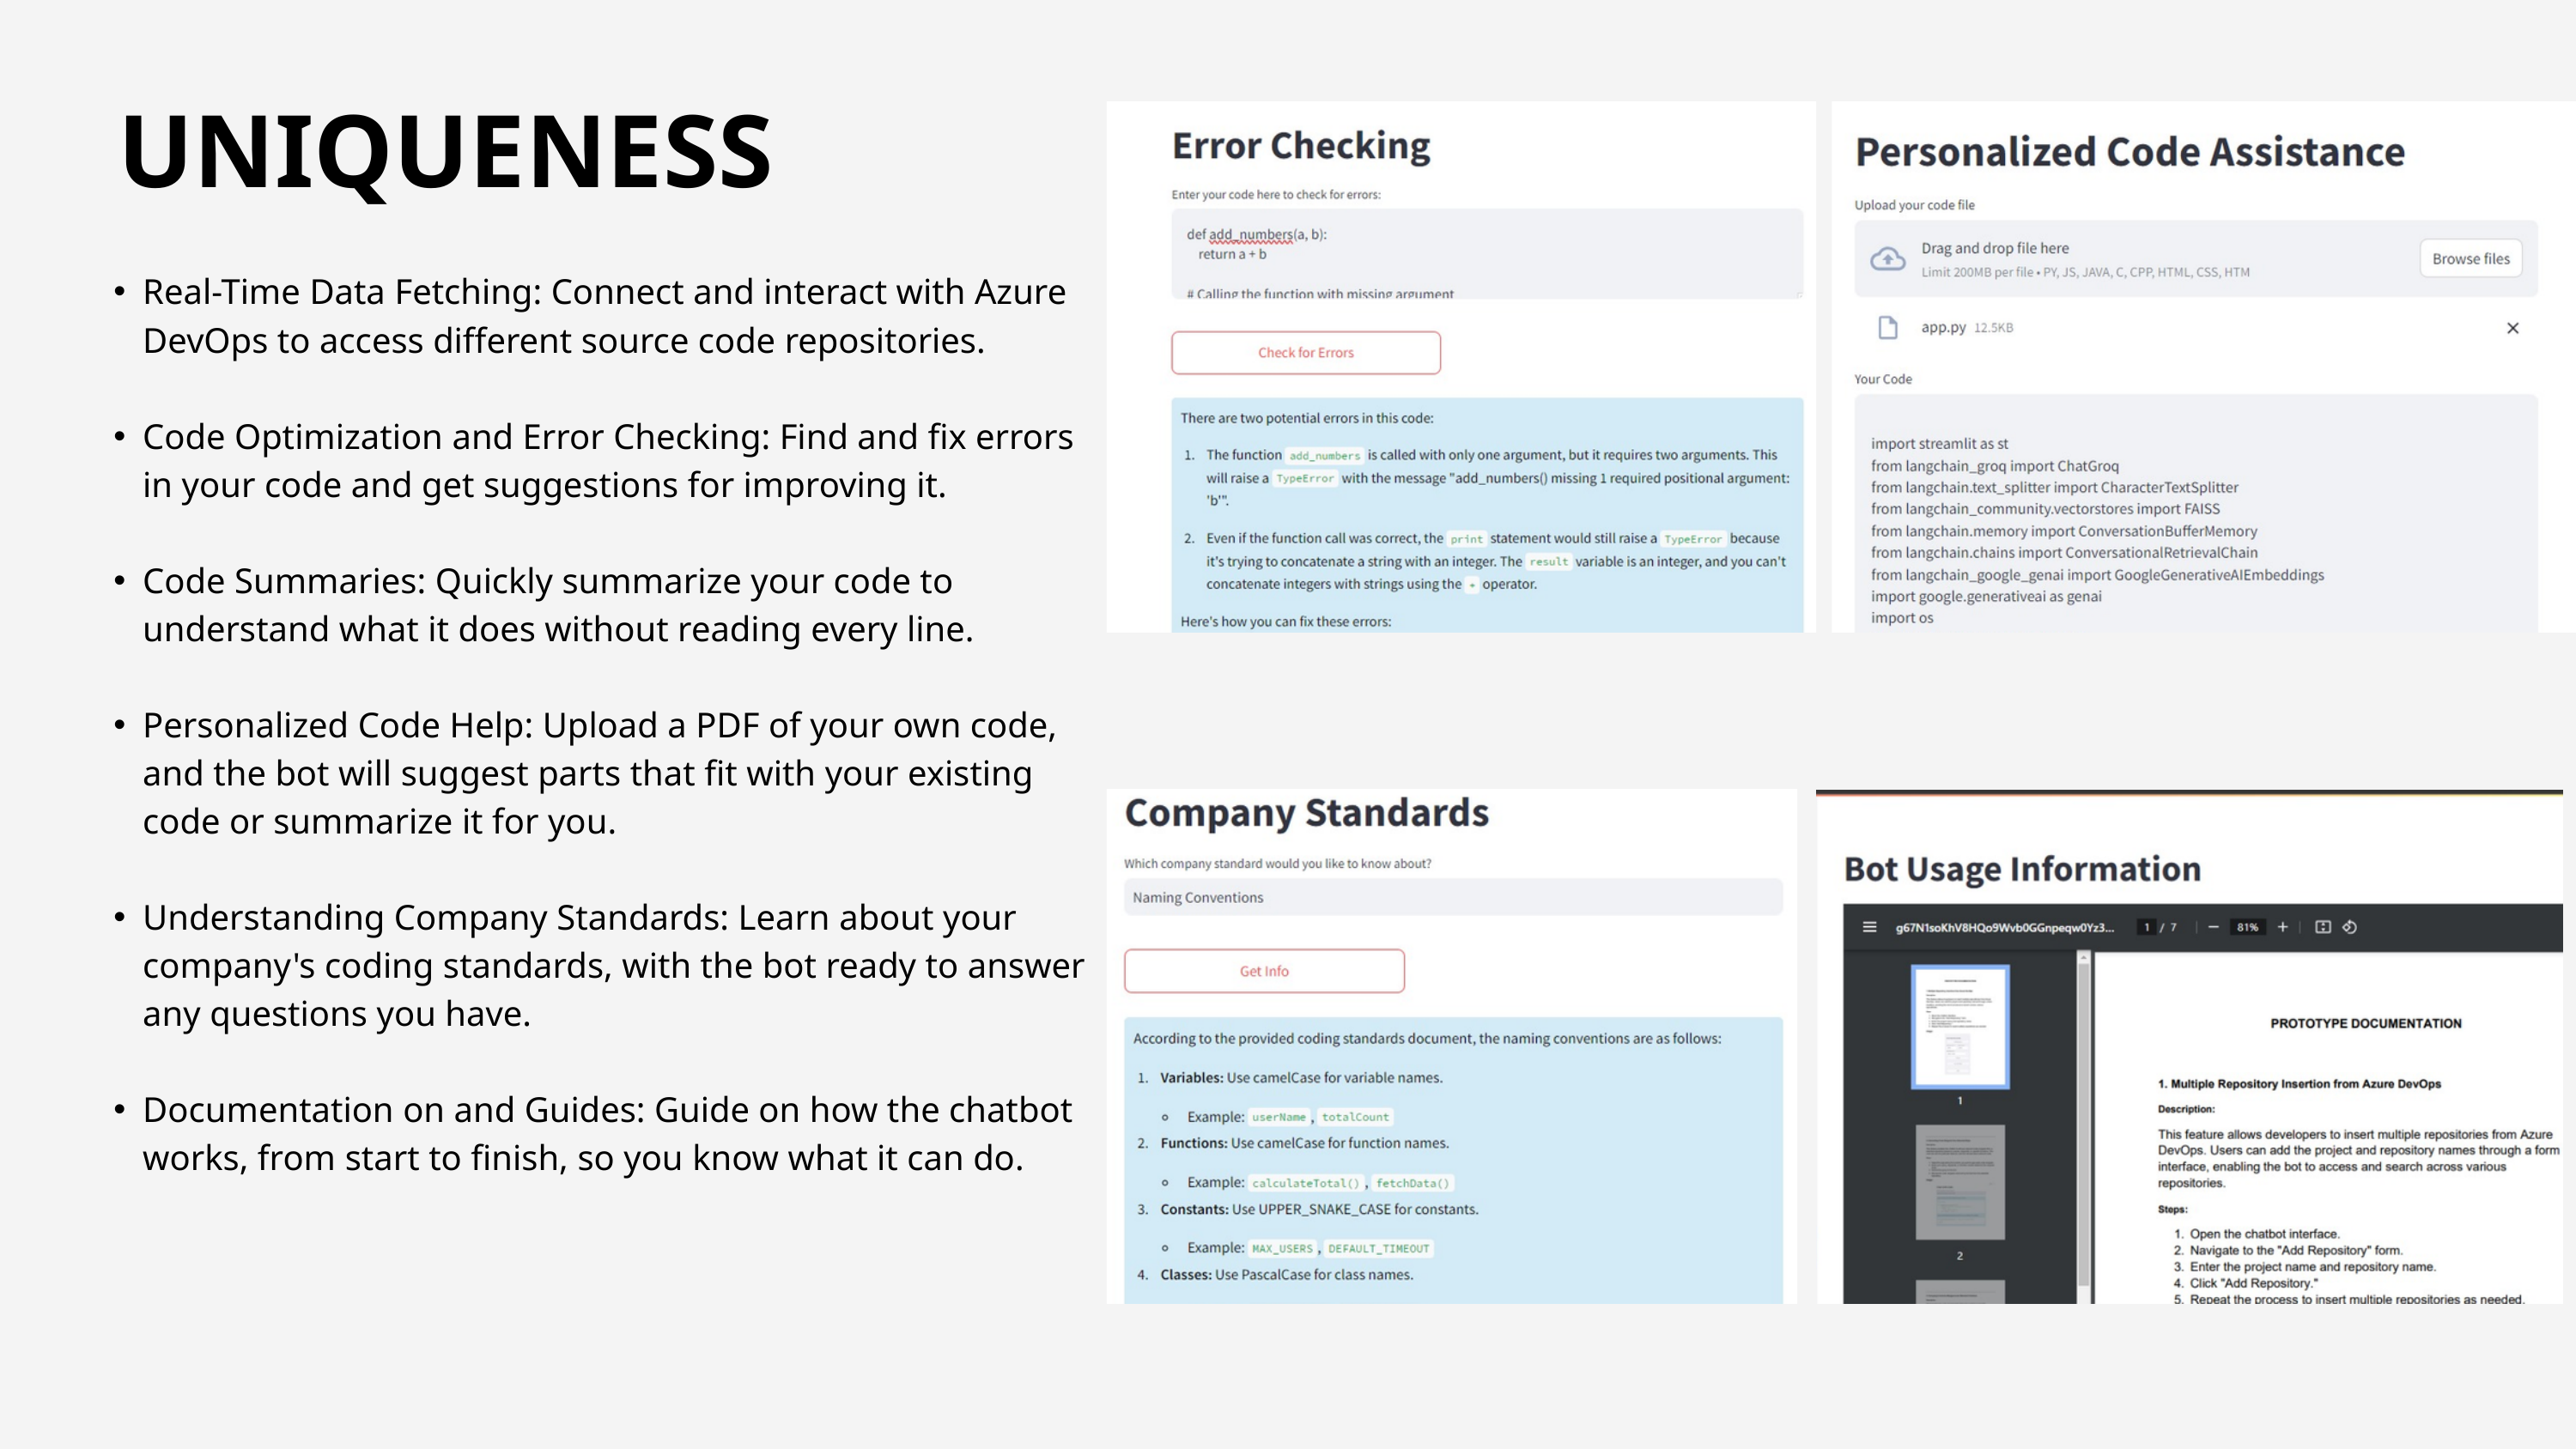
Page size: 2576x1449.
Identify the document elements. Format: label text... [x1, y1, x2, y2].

text_box [1106, 789, 1798, 1304]
text_box UNIQUENESS [84, 67, 808, 208]
text_box [1832, 101, 2576, 633]
text_box [1106, 101, 1817, 633]
text_box Real-Time Data Fetching: Connect and interact with Azure DevOps to access different source code repositories. Code Optimization and Error Checking: Find and fix errors in your code and get suggestions for improving it. Code Summaries: Quickly summarize your code to understand what it does without reading every line. Personalized Code Help: Upload a PDF of your own code, and the bot will suggest parts that fit with your existing code or summarize it for you. Understanding Company Standards: Learn about your company's coding standards, with the bot ready to answer any questions you have. Documentation on and Guides: Guide on how the chatbot works, from start to finish, so you know what it can do. [84, 264, 1107, 1178]
text_box [1816, 790, 2563, 1304]
